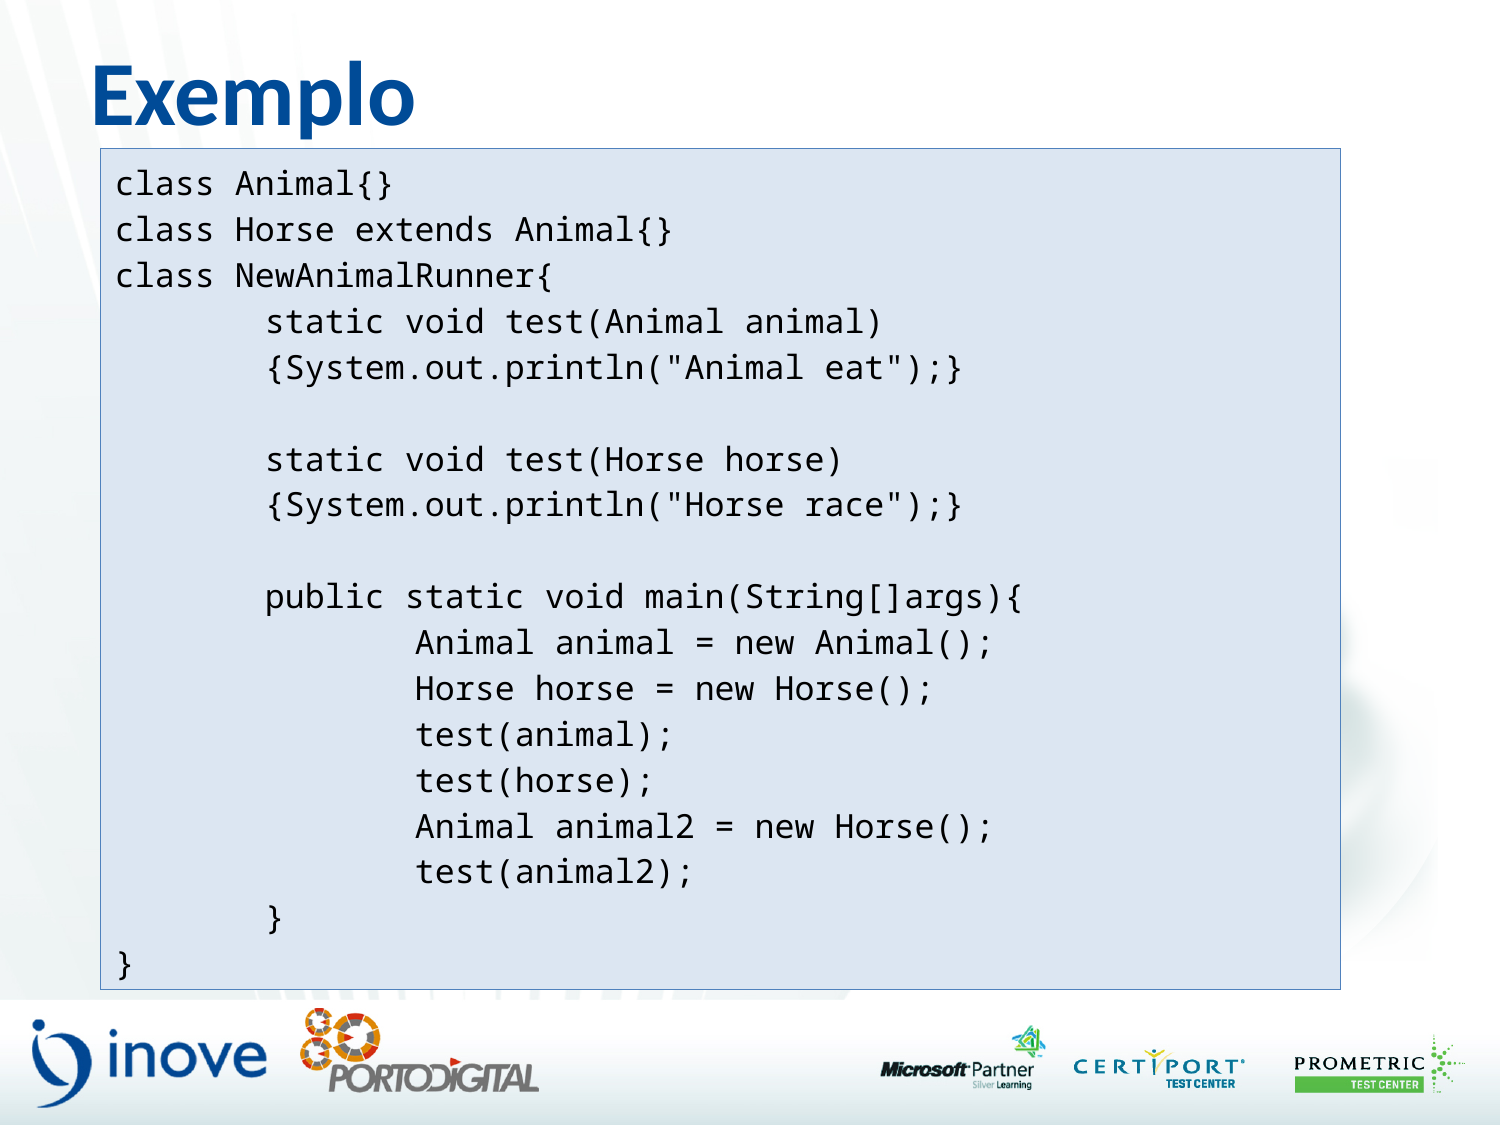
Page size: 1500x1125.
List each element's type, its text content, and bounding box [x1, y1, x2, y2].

title Exemplo [75, 0, 1425, 183]
picture [0, 0, 1500, 1125]
text_box class Animal{} class Horse extends Animal{} class NewAnimalRunner{ static void test(Animal animal) {System.out.println("Animal eat");} static void test(Horse horse) {System.out.println("Horse race");} public static void main(String[]args){ Animal animal = new Animal(); Horse horse = new Horse(); test(animal); test(horse); Animal animal2 = new Horse(); test(animal2); } } [100, 148, 1341, 990]
